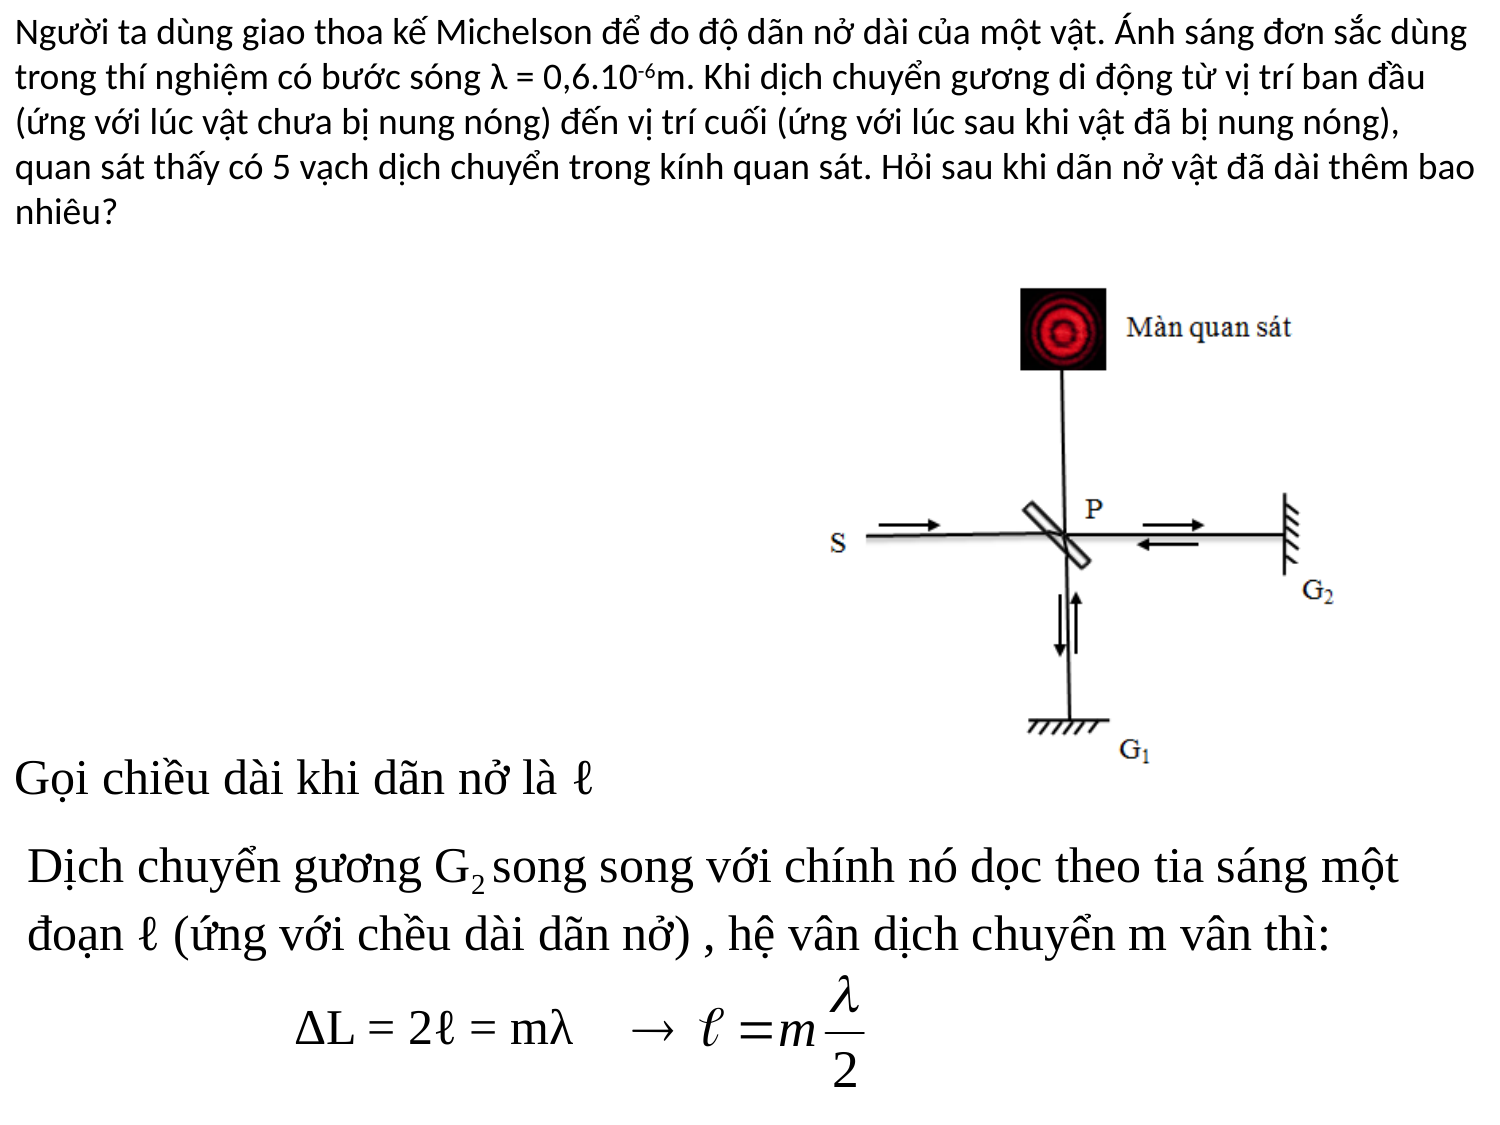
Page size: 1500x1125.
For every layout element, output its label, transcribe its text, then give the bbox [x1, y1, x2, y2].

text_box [624, 962, 876, 1100]
picture [824, 274, 1362, 776]
text_box Dịch chuyển gương G2 song song với chính nó dọc theo tia sáng một đoạn ℓ (ứng với chều dài dãn nở) , hệ vân dịch chuyển m vân thì: [12, 824, 1500, 968]
text_box ΔL = 2ℓ = mλ [279, 987, 589, 1063]
text_box Người ta dùng giao thoa kế Michelson để đo độ dãn nở dài của một vật. Ánh sáng đơn sắc dùng trong thí nghiệm có bước sóng λ = 0,6.10-6m. Khi dịch chuyển gương di động từ vị trí ban đầu (ứng với lúc vật chưa bị nung nóng) đến vị trí cuối (ứng với lúc sau khi vật đã bị nung nóng), quan sát thấy có 5 vạch dịch chuyển trong kính quan sát. Hỏi sau khi dãn nở vật đã dài thêm bao nhiêu? [0, 0, 1500, 240]
text_box Gọi chiều dài khi dãn nở là ℓ [0, 737, 1488, 813]
